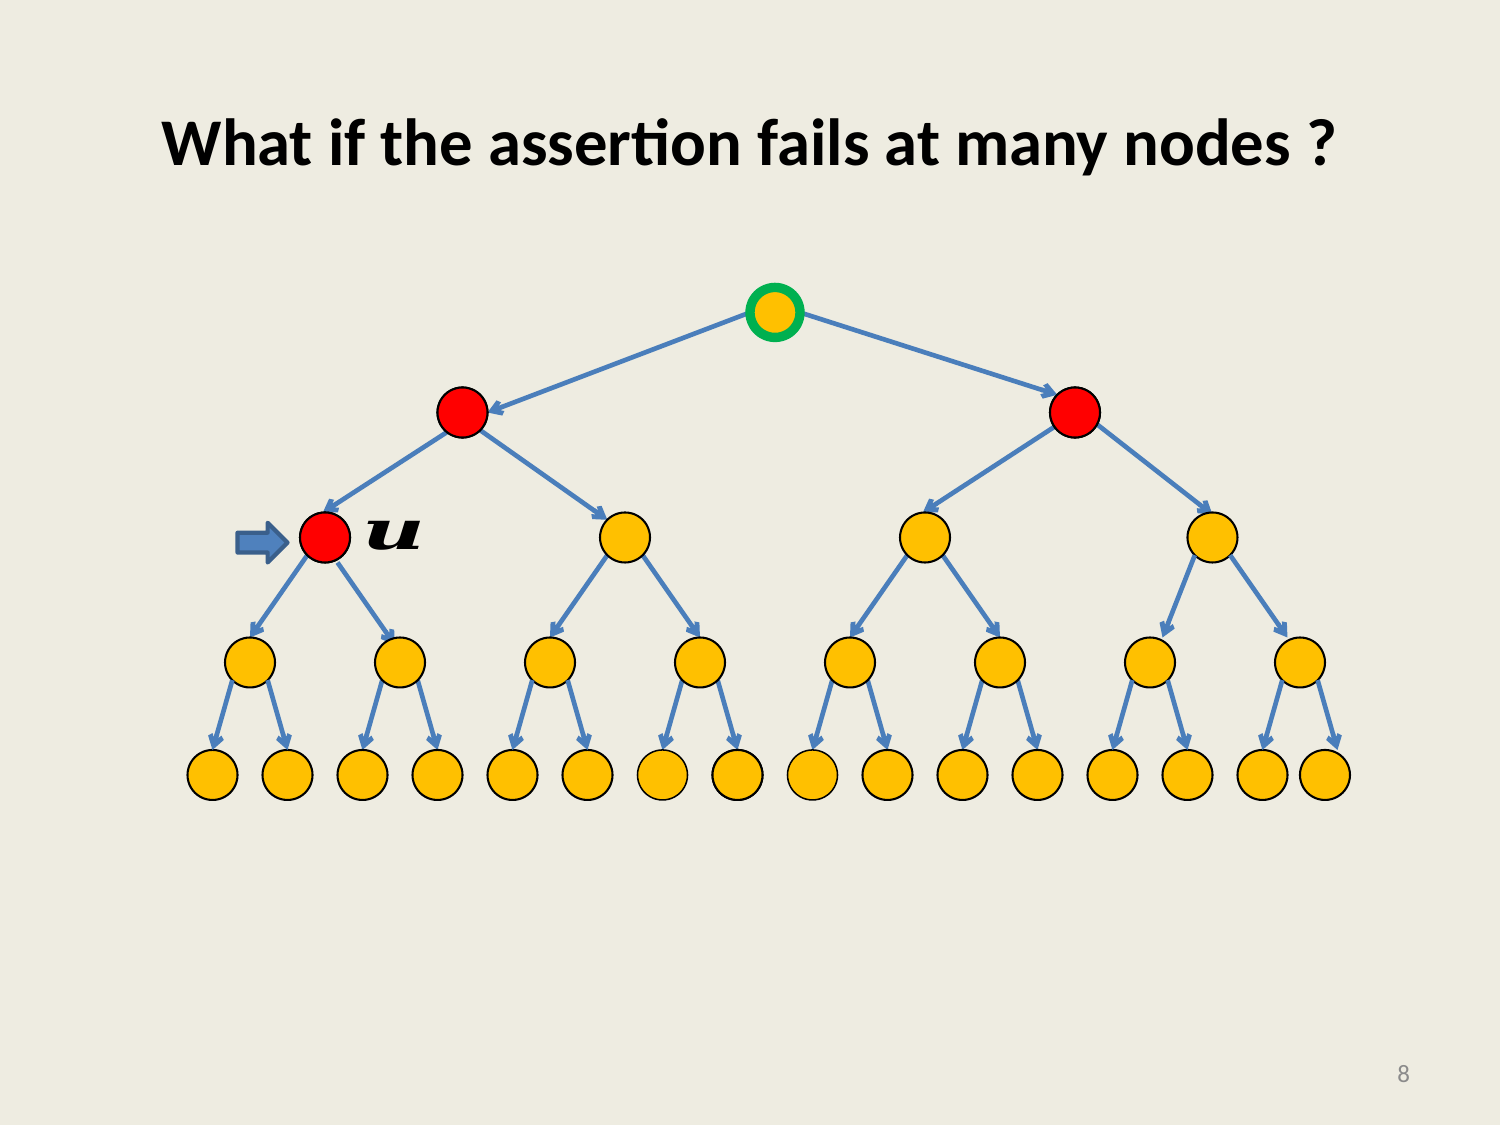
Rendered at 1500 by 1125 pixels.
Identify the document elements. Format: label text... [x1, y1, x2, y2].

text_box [249, 554, 395, 635]
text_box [224, 637, 1326, 688]
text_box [662, 697, 738, 748]
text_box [922, 424, 1213, 510]
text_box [812, 697, 888, 748]
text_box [487, 312, 751, 385]
text_box [747, 285, 802, 340]
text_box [512, 679, 588, 751]
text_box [1262, 679, 1338, 751]
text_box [549, 572, 701, 635]
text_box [1112, 679, 1188, 751]
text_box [187, 749, 1351, 801]
list [75, 262, 1425, 1005]
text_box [962, 697, 1038, 748]
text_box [1162, 554, 1288, 638]
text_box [437, 387, 1101, 438]
text_box [235, 520, 290, 555]
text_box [362, 697, 438, 748]
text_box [212, 679, 288, 751]
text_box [322, 429, 608, 510]
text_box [299, 512, 1238, 563]
title What if the assertion fails at many nodes ? [75, 45, 1425, 233]
slide_number 8 [1074, 1042, 1425, 1103]
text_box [849, 572, 1001, 635]
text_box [799, 312, 1058, 385]
